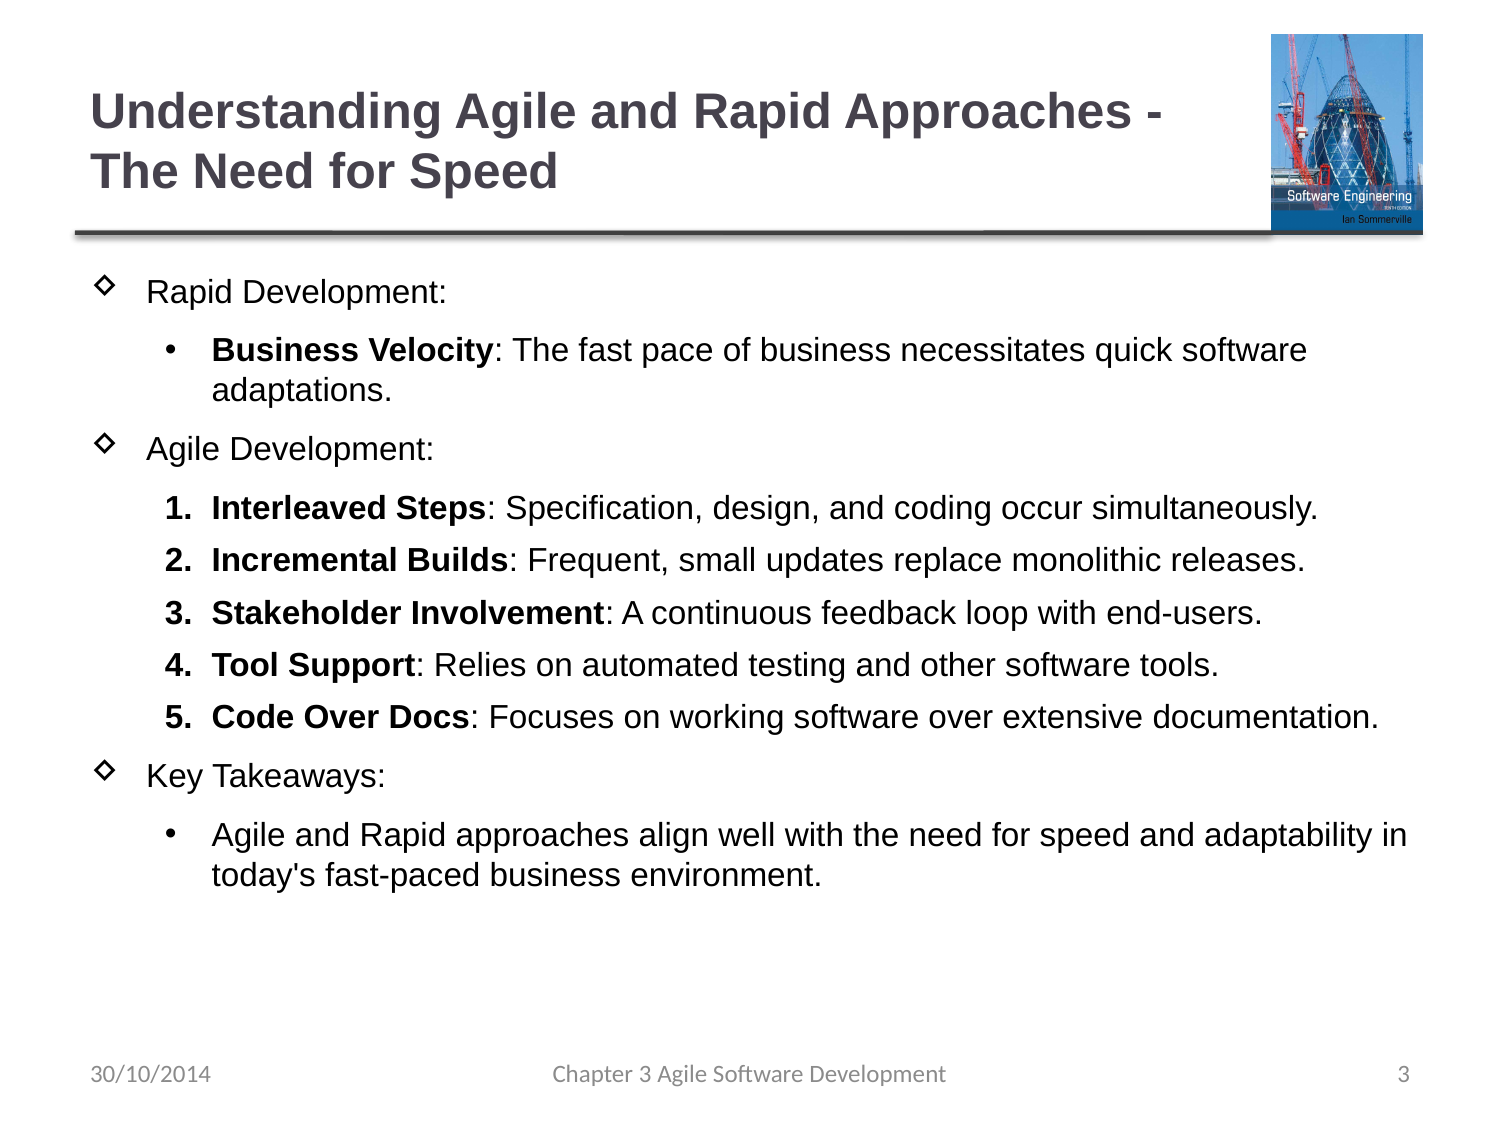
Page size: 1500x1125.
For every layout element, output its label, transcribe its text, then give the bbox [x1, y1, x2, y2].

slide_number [75, 1042, 425, 1103]
title Understanding Agile and Rapid Approaches - The Need for Speed [74, 44, 1272, 233]
slide_number 3 [1074, 1042, 1425, 1103]
picture [1271, 34, 1423, 230]
list Rapid Development: Business Velocity: The fast pace of business necessitates quick software adaptations. Agile Development: Interleaved Steps: Specification, design, and coding occur simultaneously. Incremental Builds: Frequent, small updates replace monolithic releases. Stakeholder Involvement: A continuous feedback loop with end-users. Tool Support: Relies on automated testing and other software tools. Code Over Docs: Focuses on working software over extensive documentation. Key Takeaways: Agile and Rapid approaches align well with the need for speed and adaptability in today's fast-paced business environment. [75, 262, 1425, 1005]
footer Chapter 3 Agile Software Development [512, 1042, 988, 1103]
